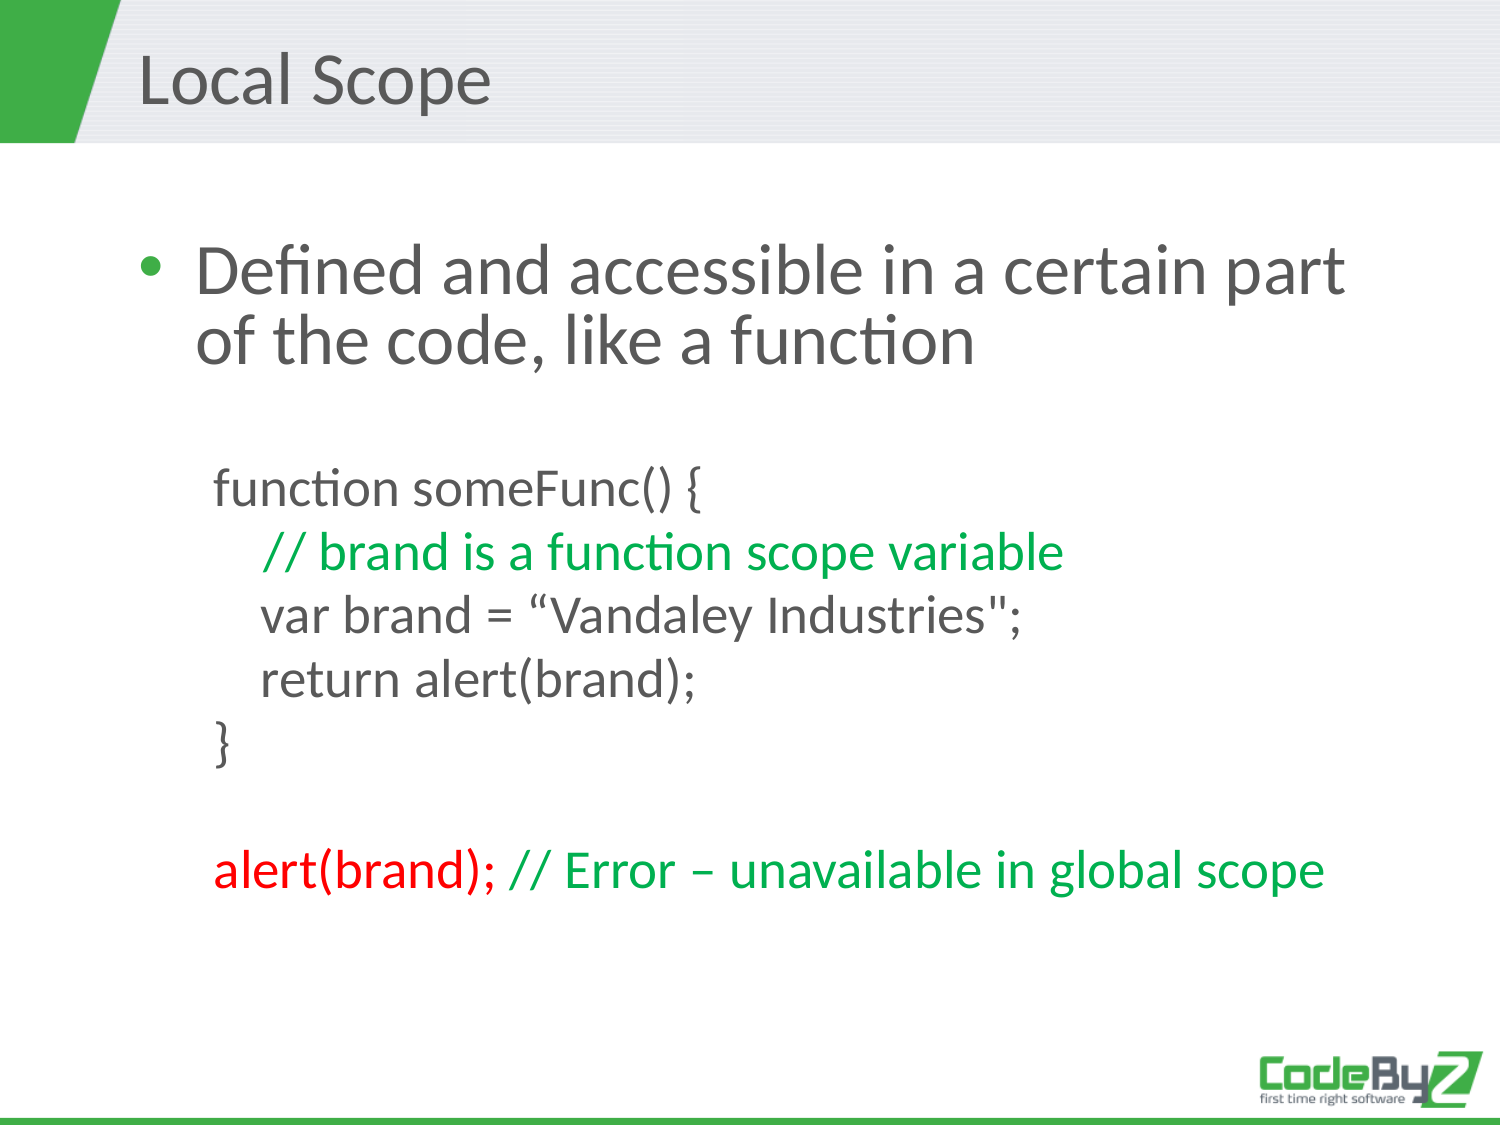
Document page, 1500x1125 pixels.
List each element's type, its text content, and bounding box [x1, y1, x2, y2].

picture [0, 0, 1500, 1117]
list Defined and accessible in a certain part of the code, like a function function someFunc() { // brand is a function scope variable var brand = “Vandaley Industries"; return alert(brand); } alert(brand); // Error – unavailable in global scope [123, 231, 1425, 975]
title Local Scope [123, 0, 1425, 149]
